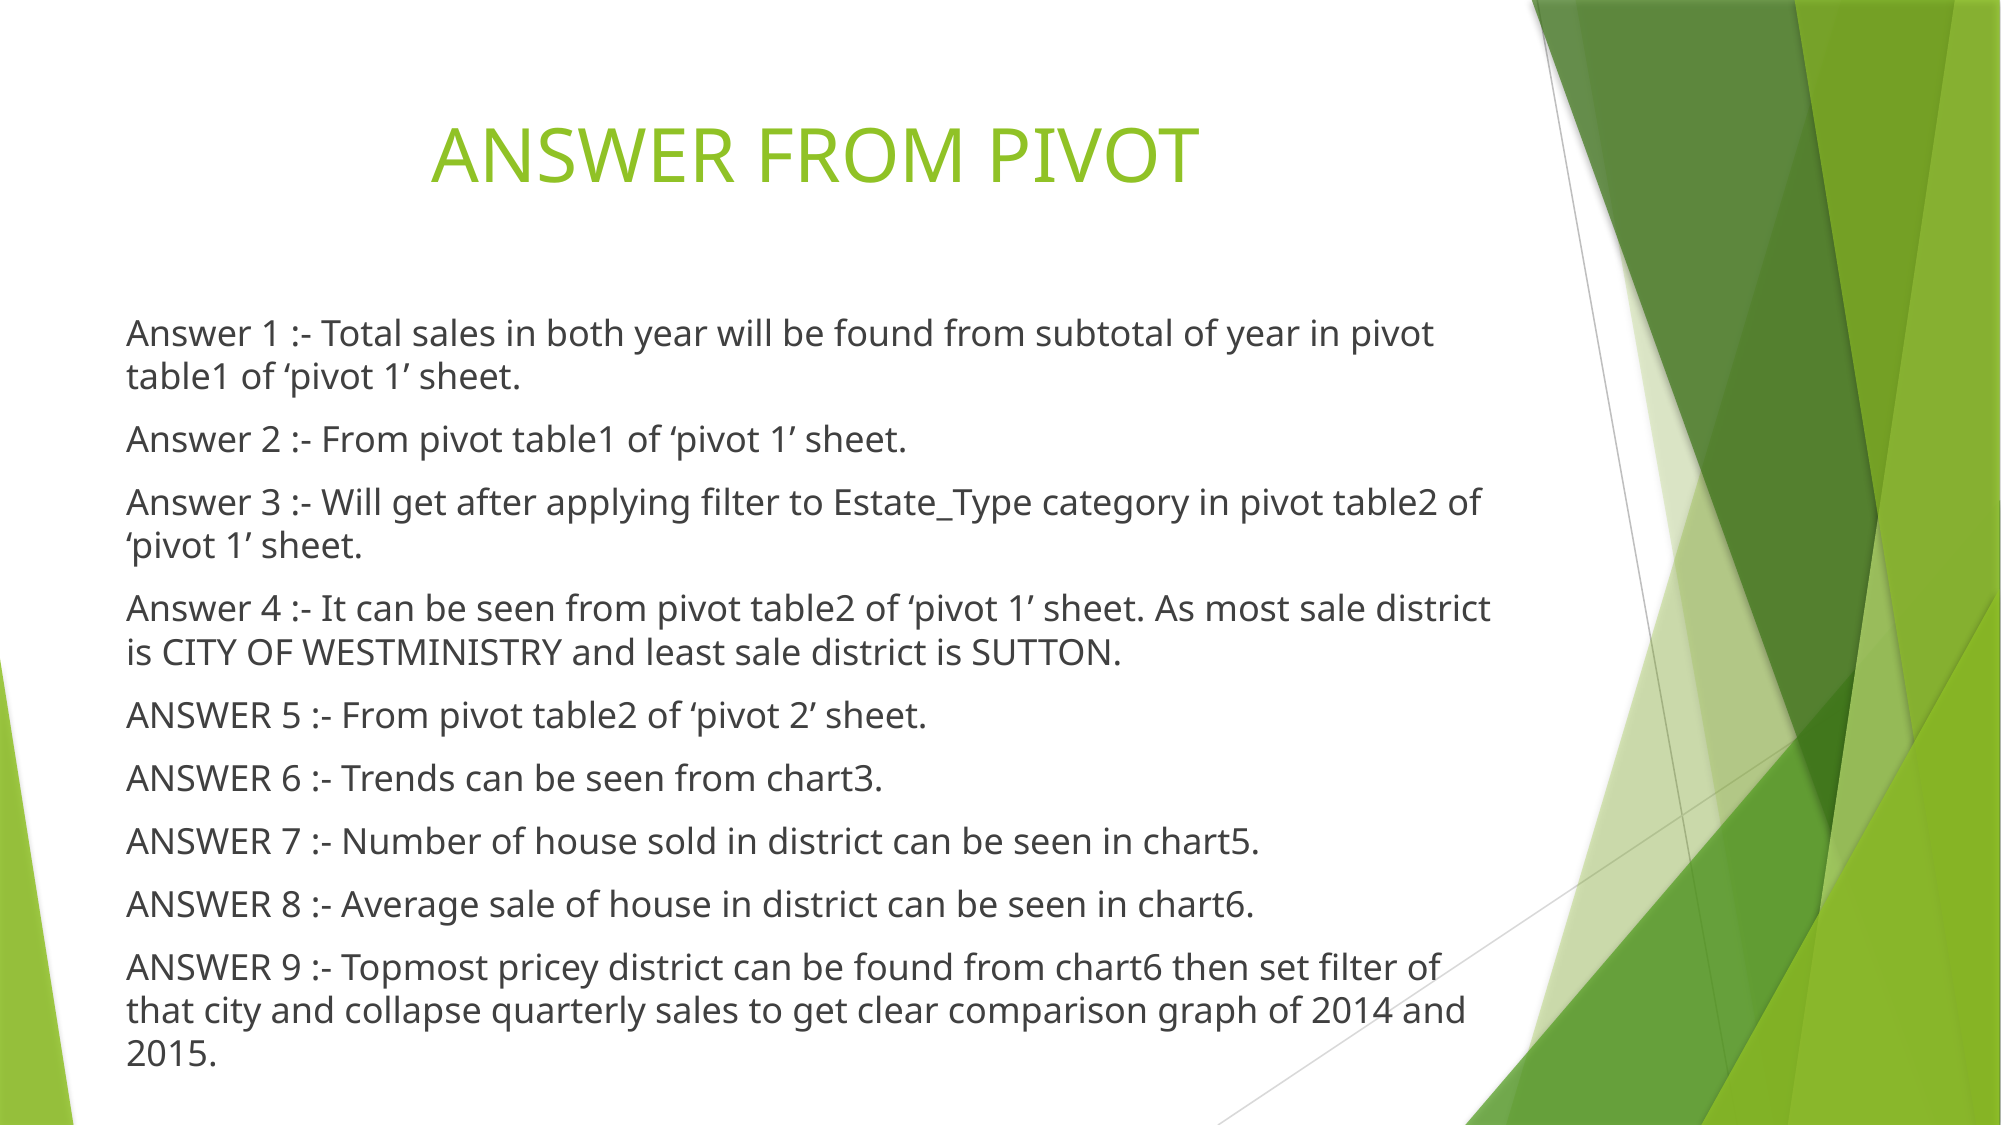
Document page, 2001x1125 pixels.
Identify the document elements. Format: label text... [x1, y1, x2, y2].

list Answer 1 :- Total sales in both year will be found from subtotal of year in pivot table1 of ‘pivot 1’ sheet. Answer 2 :- From pivot table1 of ‘pivot 1’ sheet. Answer 3 :- Will get after applying filter to Estate_Type category in pivot table2 of ‘pivot 1’ sheet. Answer 4 :- It can be seen from pivot table2 of ‘pivot 1’ sheet. As most sale district is CITY OF WESTMINISTRY and least sale district is SUTTON. ANSWER 5 :- From pivot table2 of ‘pivot 2’ sheet. ANSWER 6 :- Trends can be seen from chart3. ANSWER 7 :- Number of house sold in district can be seen in chart5. ANSWER 8 :- Average sale of house in district can be seen in chart6. ANSWER 9 :- Topmost pricey district can be found from chart6 then set filter of that city and collapse quarterly sales to get clear comparison graph of 2014 and 2015. [111, 303, 1522, 1088]
title ANSWER FROM PIVOT [111, 99, 1522, 228]
